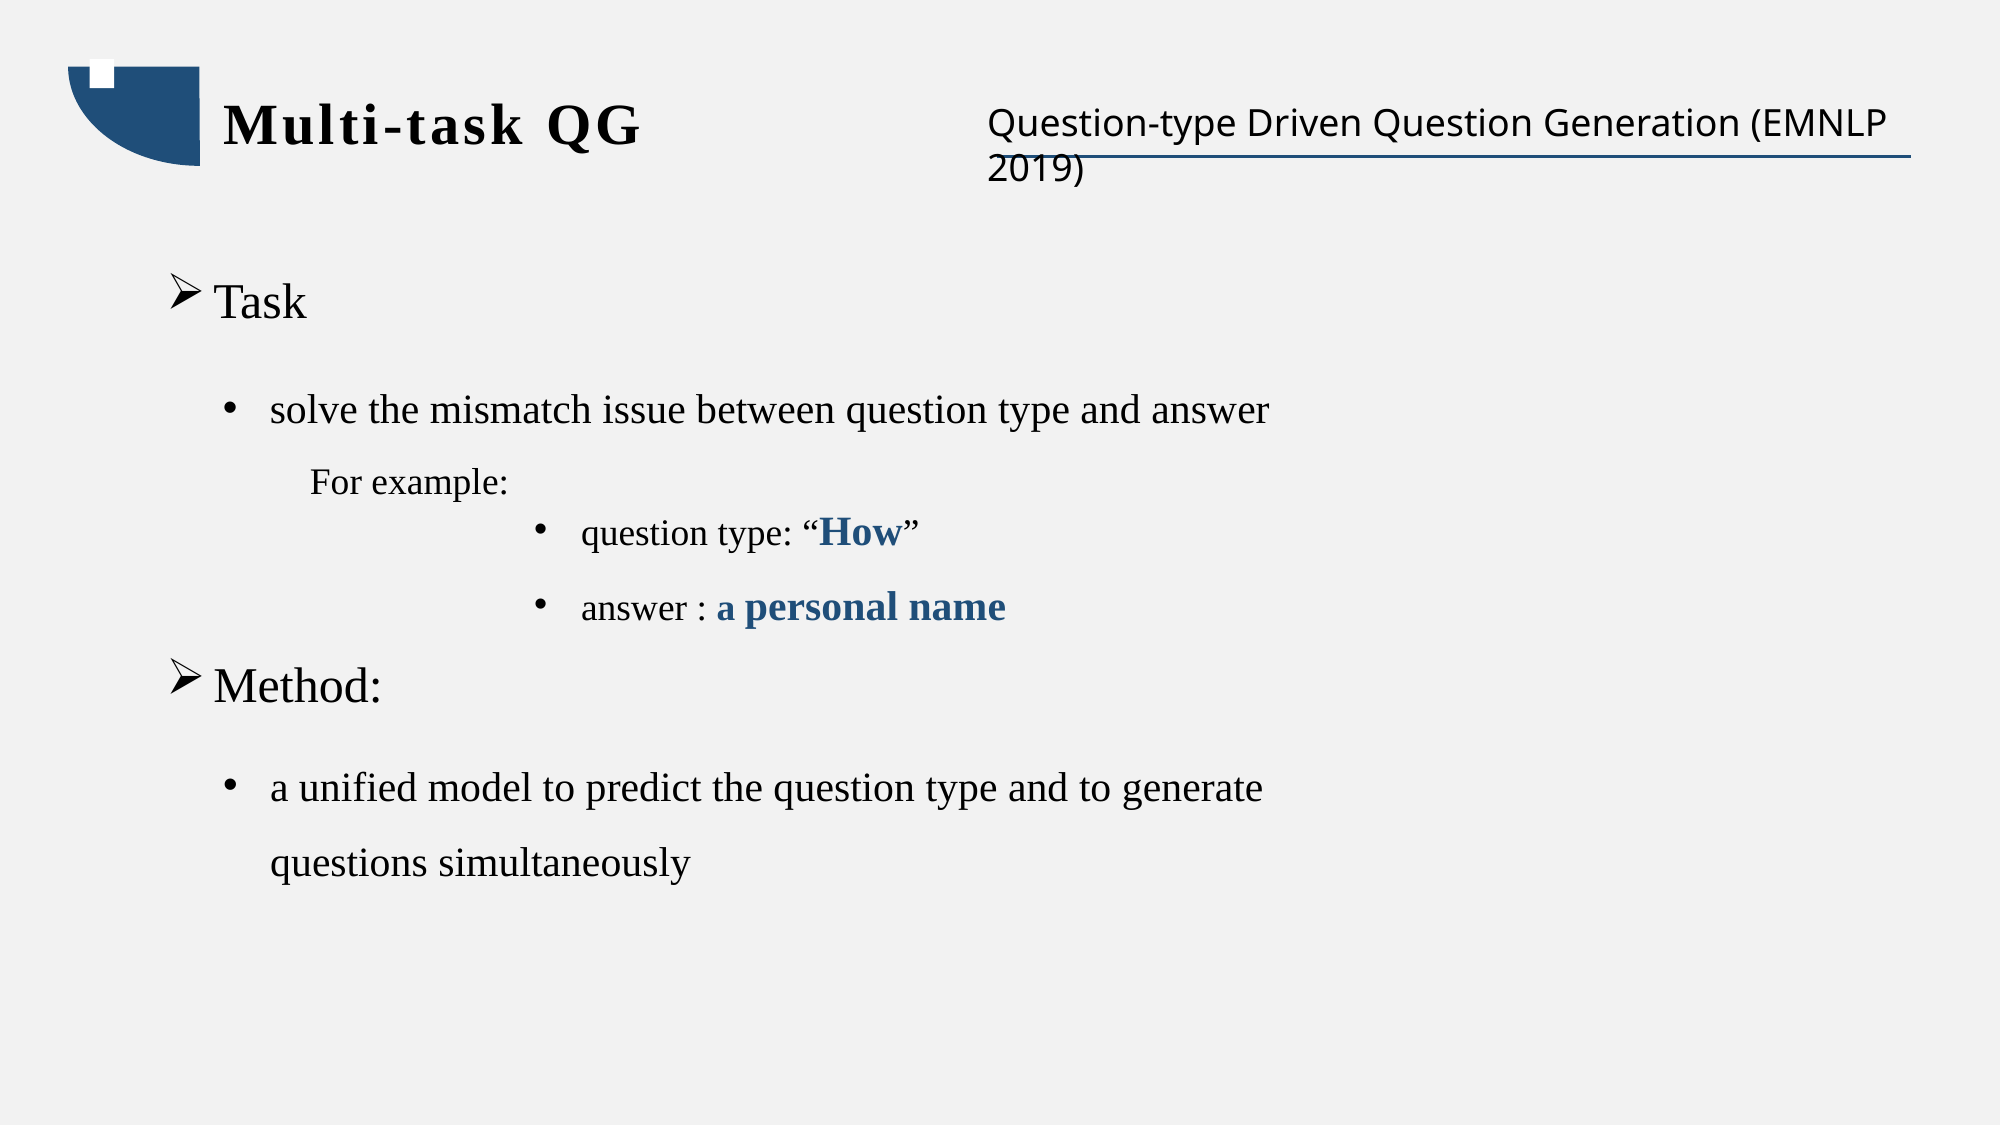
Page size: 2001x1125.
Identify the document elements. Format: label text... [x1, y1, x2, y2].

text_box Method: [151, 645, 478, 721]
text_box Question-type Driven Question Generation (EMNLP 2019) [972, 91, 1973, 197]
text_box For example: [295, 449, 1295, 509]
text_box solve the mismatch issue between question type and answer [208, 349, 1352, 440]
text_box question type: “How” answer : a personal name [519, 509, 1092, 637]
text_box a unified model to predict the question type and to generate questions simultaneously [208, 727, 1292, 892]
text_box Task [151, 260, 475, 336]
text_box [67, 0, 717, 166]
